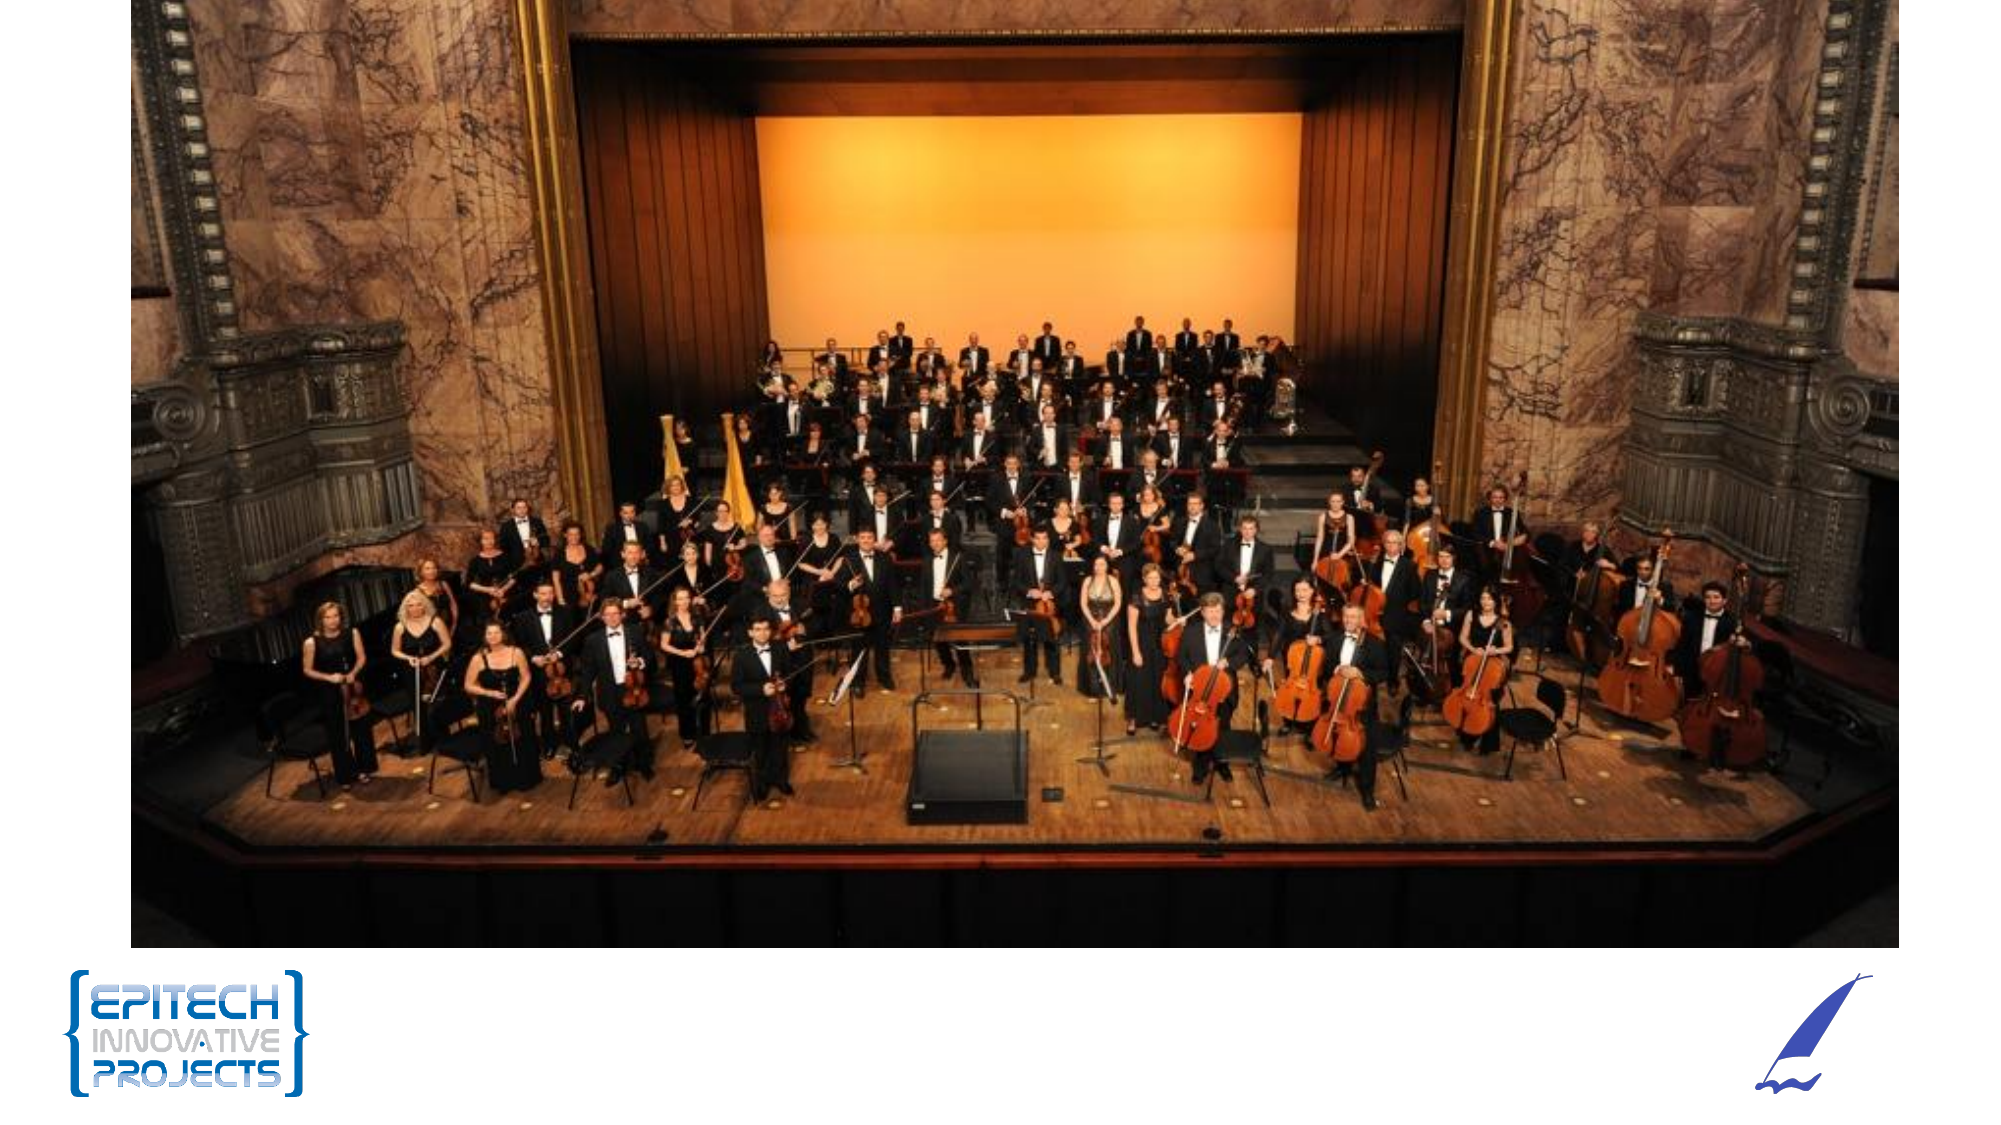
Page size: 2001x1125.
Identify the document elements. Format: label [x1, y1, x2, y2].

picture [131, 0, 1899, 948]
picture [1749, 970, 1876, 1098]
picture [62, 970, 310, 1097]
